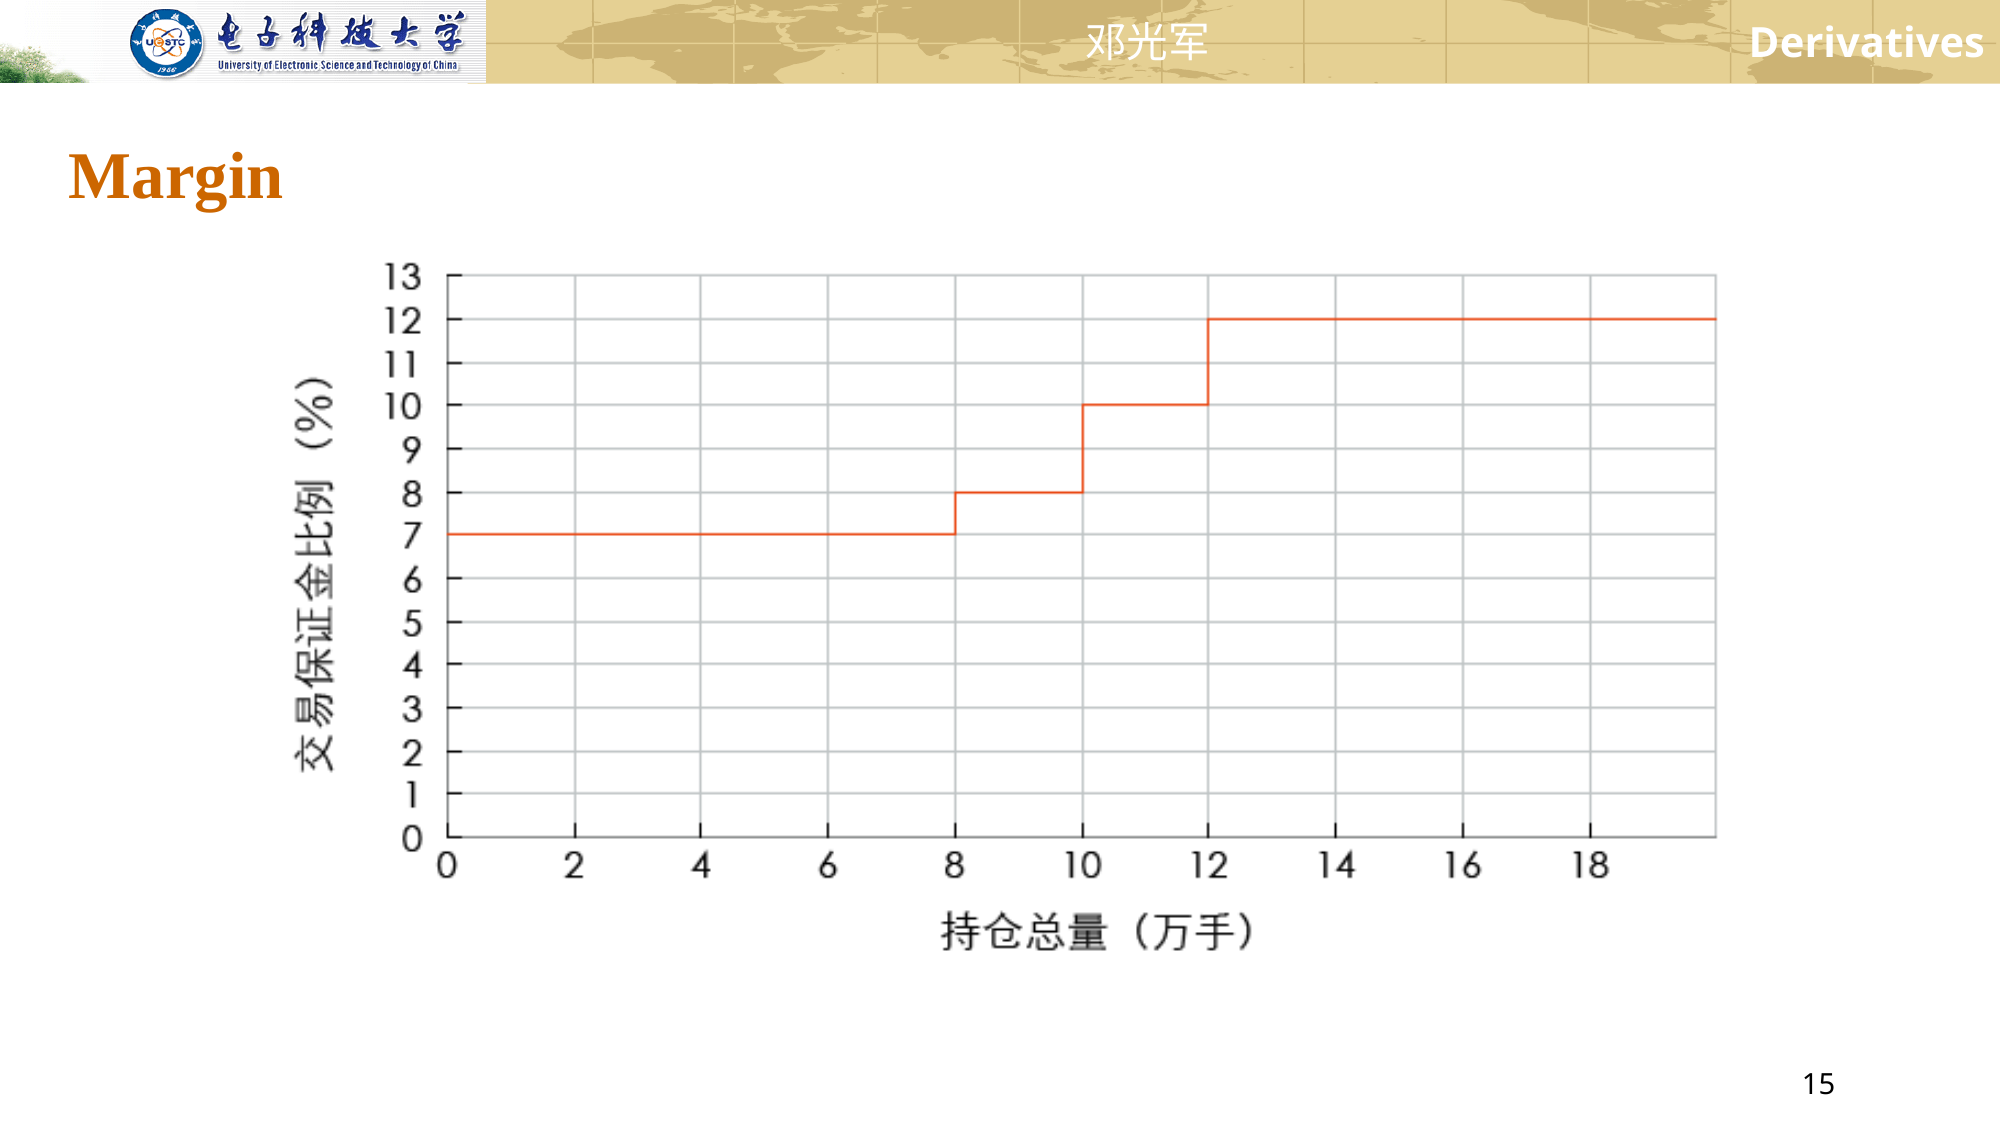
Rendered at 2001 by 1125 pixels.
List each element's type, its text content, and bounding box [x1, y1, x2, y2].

picture [267, 255, 1735, 964]
picture [0, 0, 486, 83]
title Margin [53, 78, 1754, 266]
